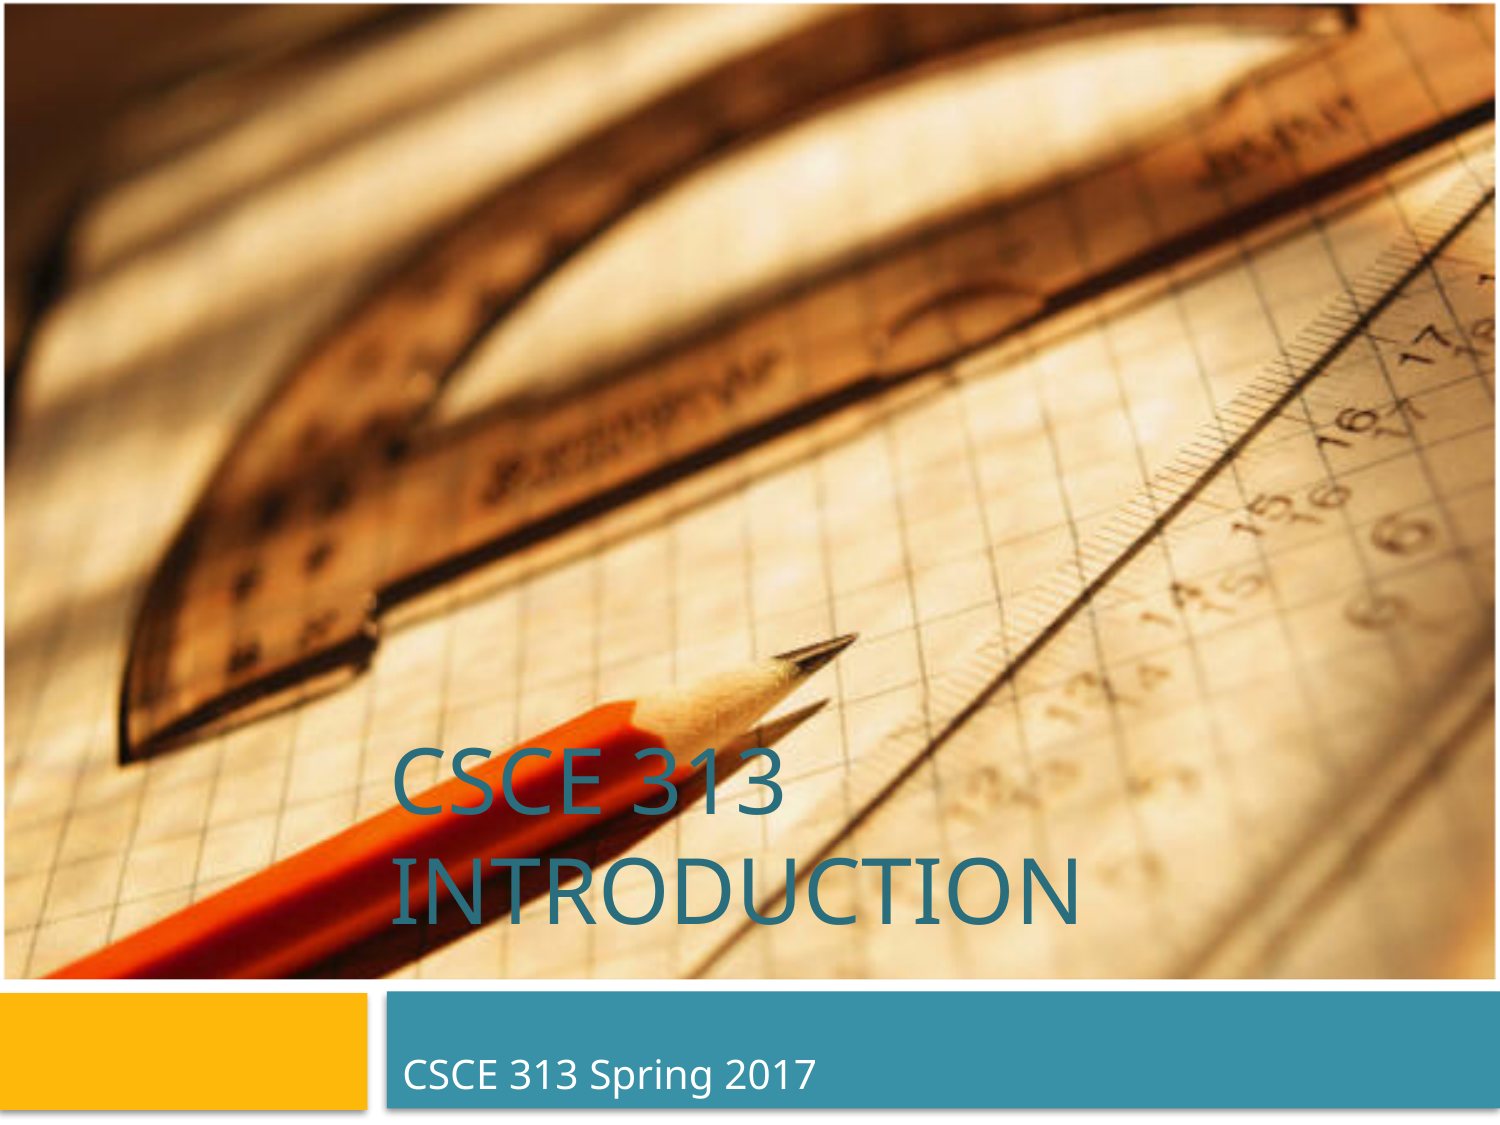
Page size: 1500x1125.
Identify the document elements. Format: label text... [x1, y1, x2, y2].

picture [0, 0, 1500, 979]
title CSCE 313 Introduction [375, 512, 1488, 950]
subtitle CSCE 313 Spring 2017 [387, 992, 1488, 1105]
